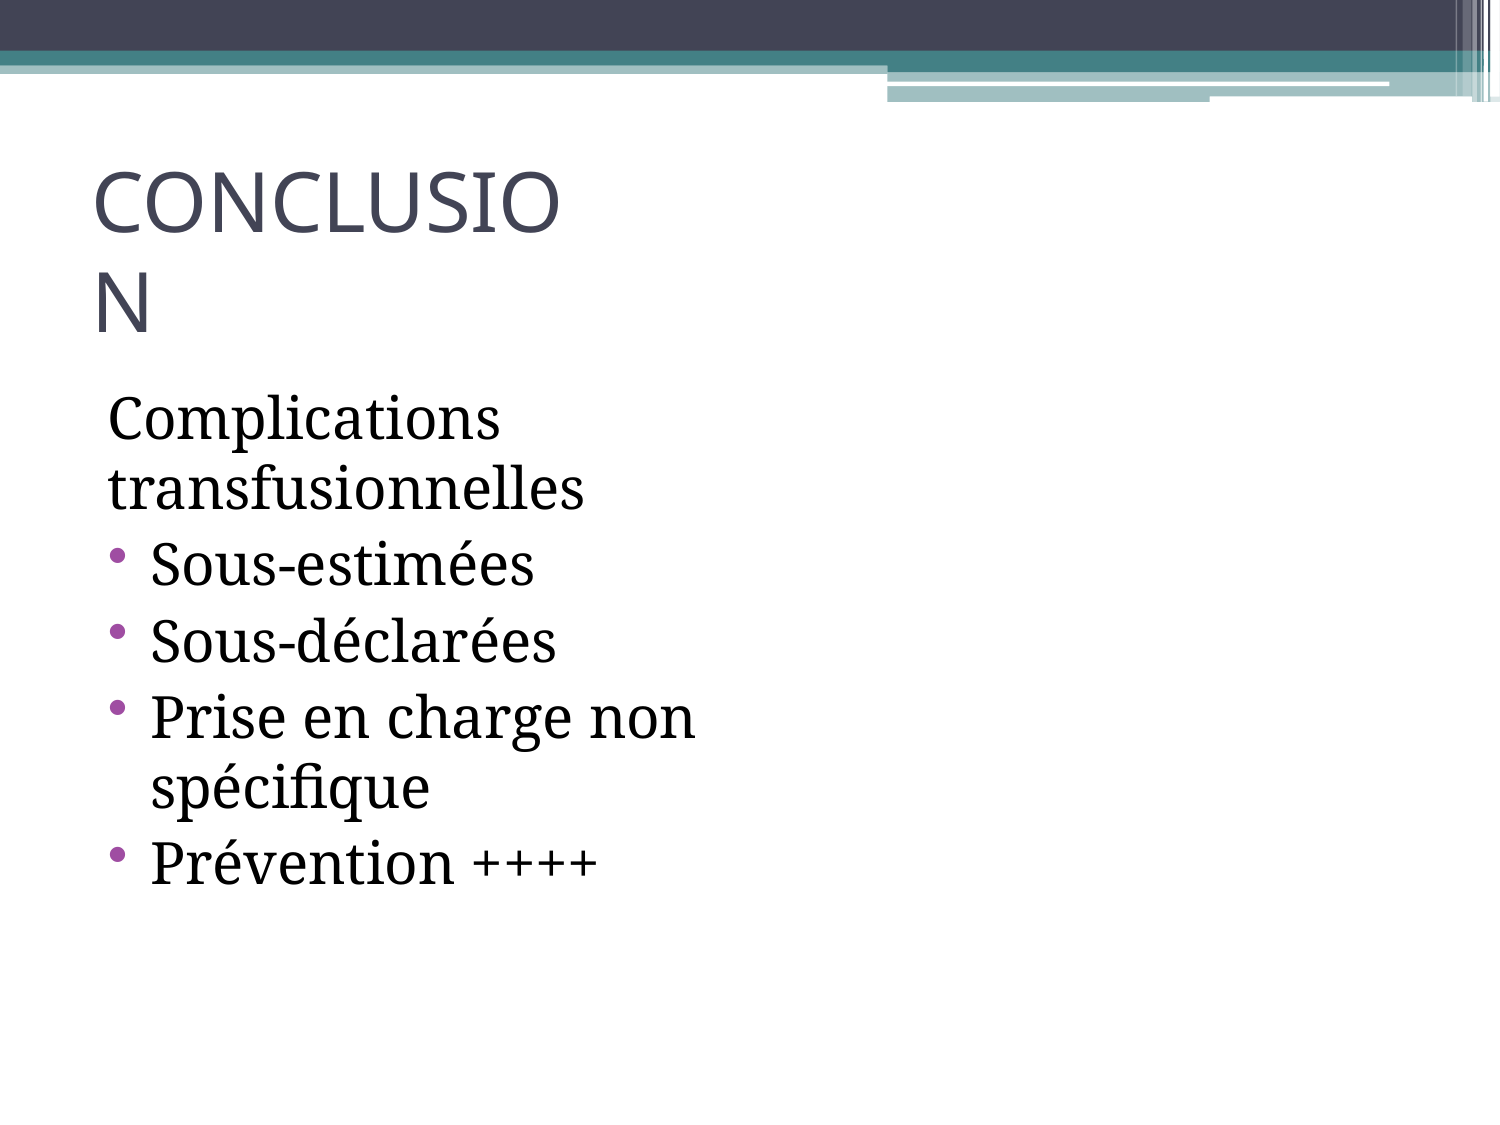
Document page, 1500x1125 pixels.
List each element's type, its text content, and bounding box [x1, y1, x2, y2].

title CONCLUSION [89, 146, 572, 349]
text_box Complications transfusionnelles Sous-estimées Sous-déclarées Prise en charge non spécifique Prévention ++++ [105, 372, 939, 897]
